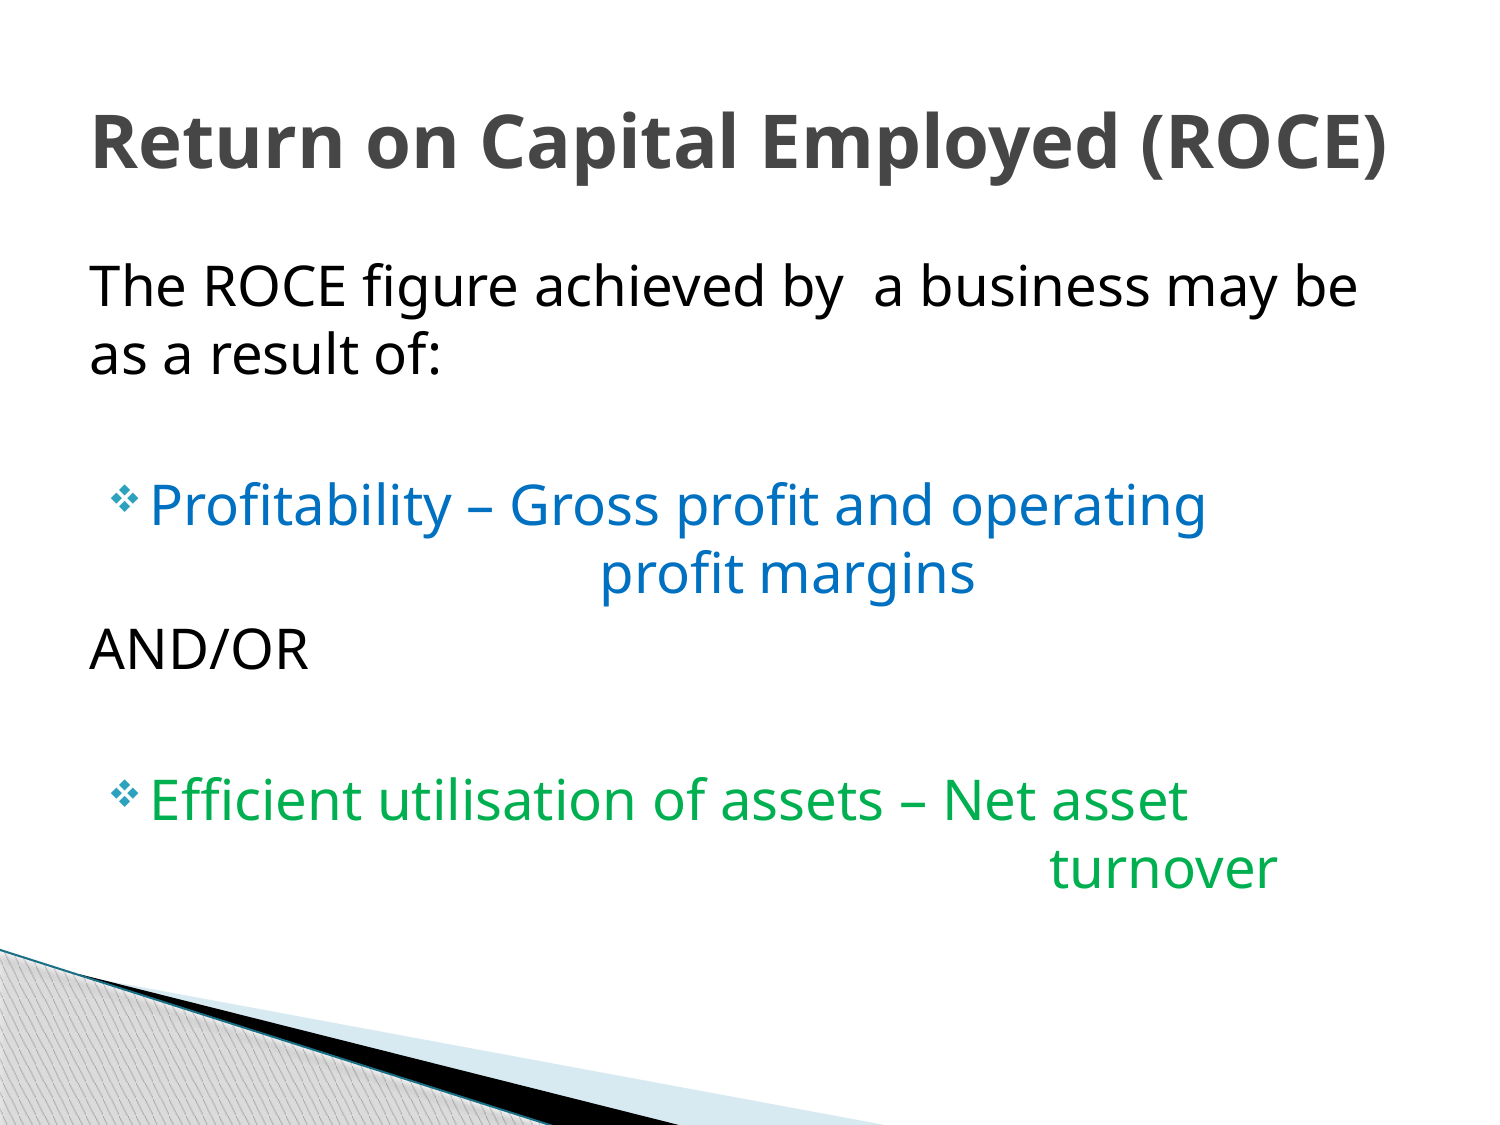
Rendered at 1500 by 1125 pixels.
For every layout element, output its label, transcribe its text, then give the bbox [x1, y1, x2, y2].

title Return on Capital Employed (ROCE) [75, 45, 1425, 233]
list The ROCE figure achieved by a business may be as a result of: Profitability – Gross profit and operating profit margins AND/OR Efficient utilisation of assets – Net asset turnover [75, 243, 1425, 986]
